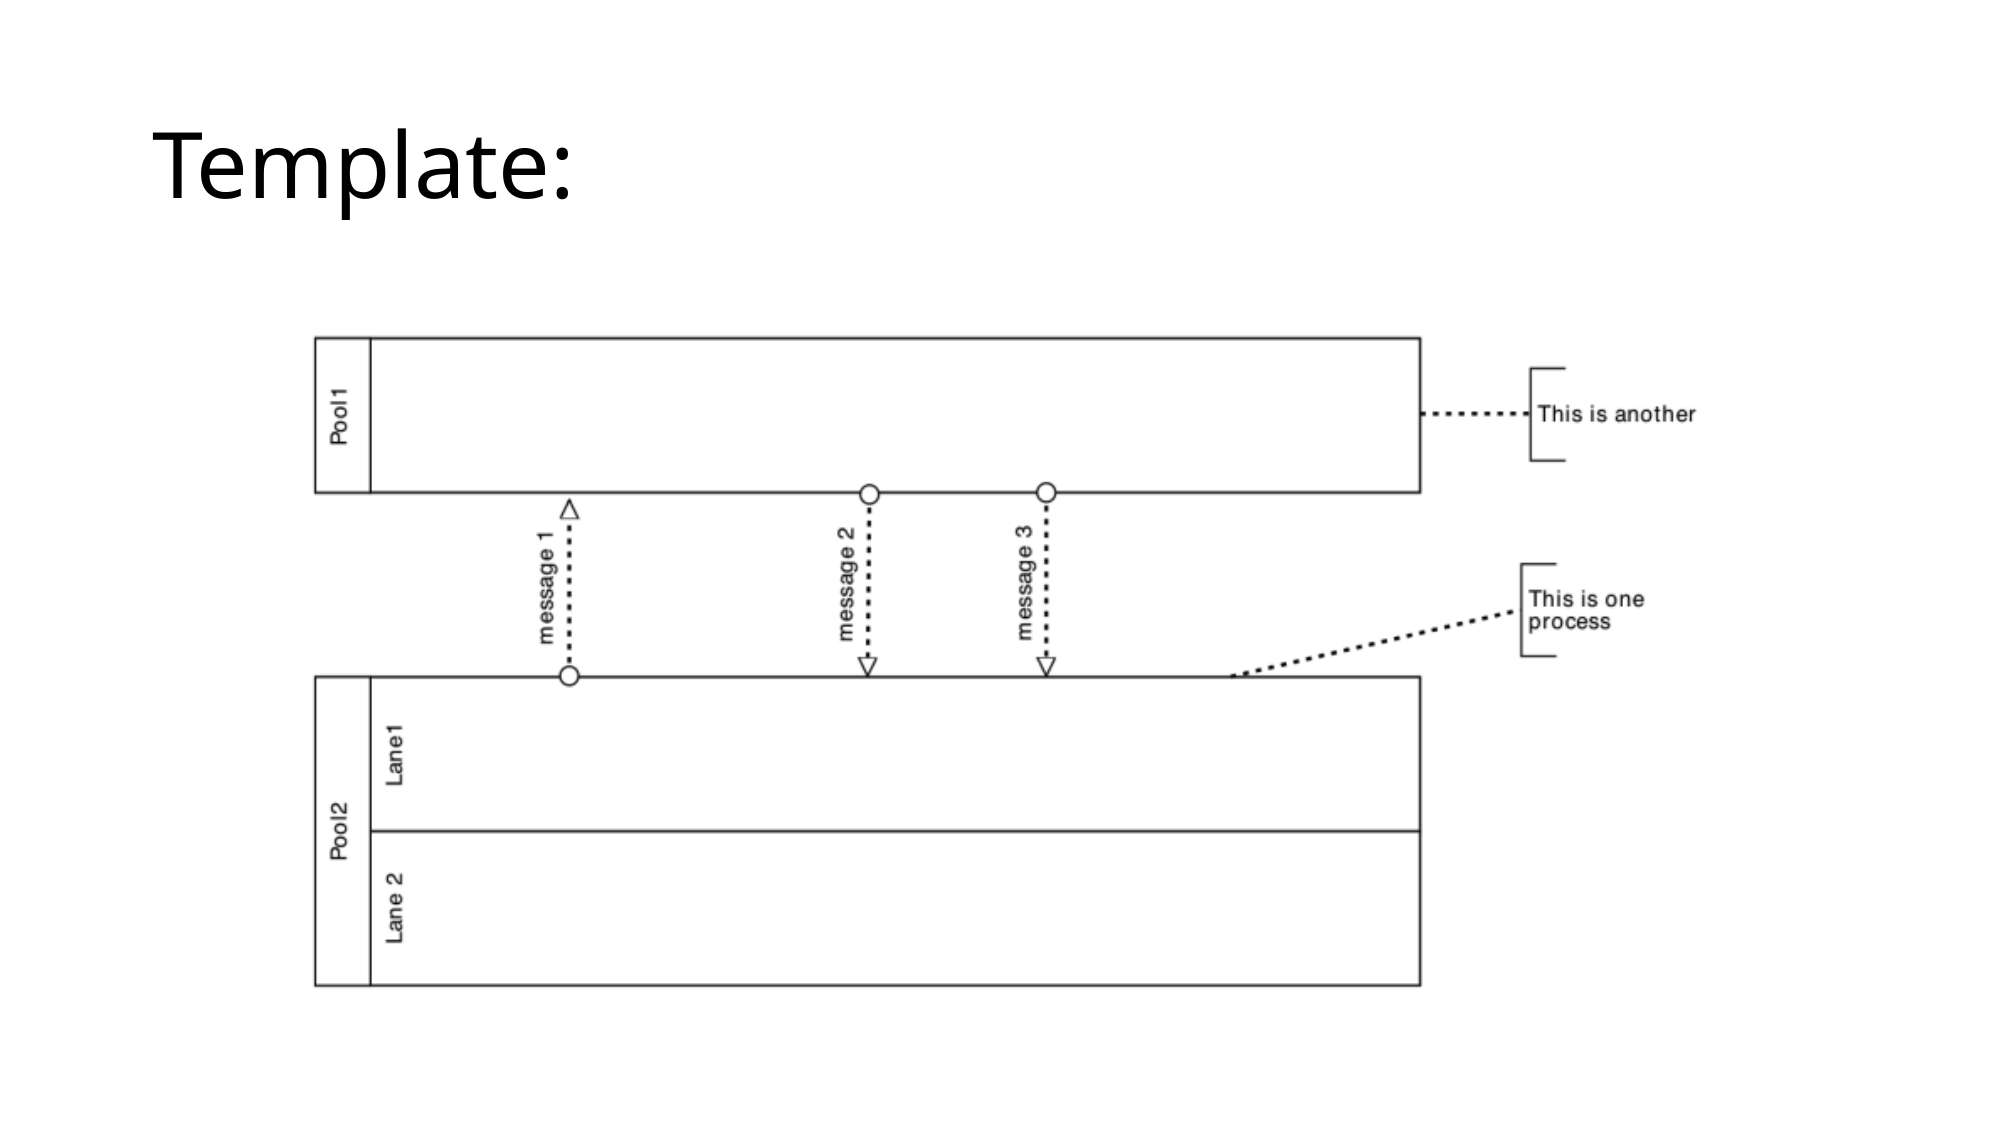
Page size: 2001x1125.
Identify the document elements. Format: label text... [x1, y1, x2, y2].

title Template: [137, 59, 1863, 278]
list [298, 298, 1702, 1014]
